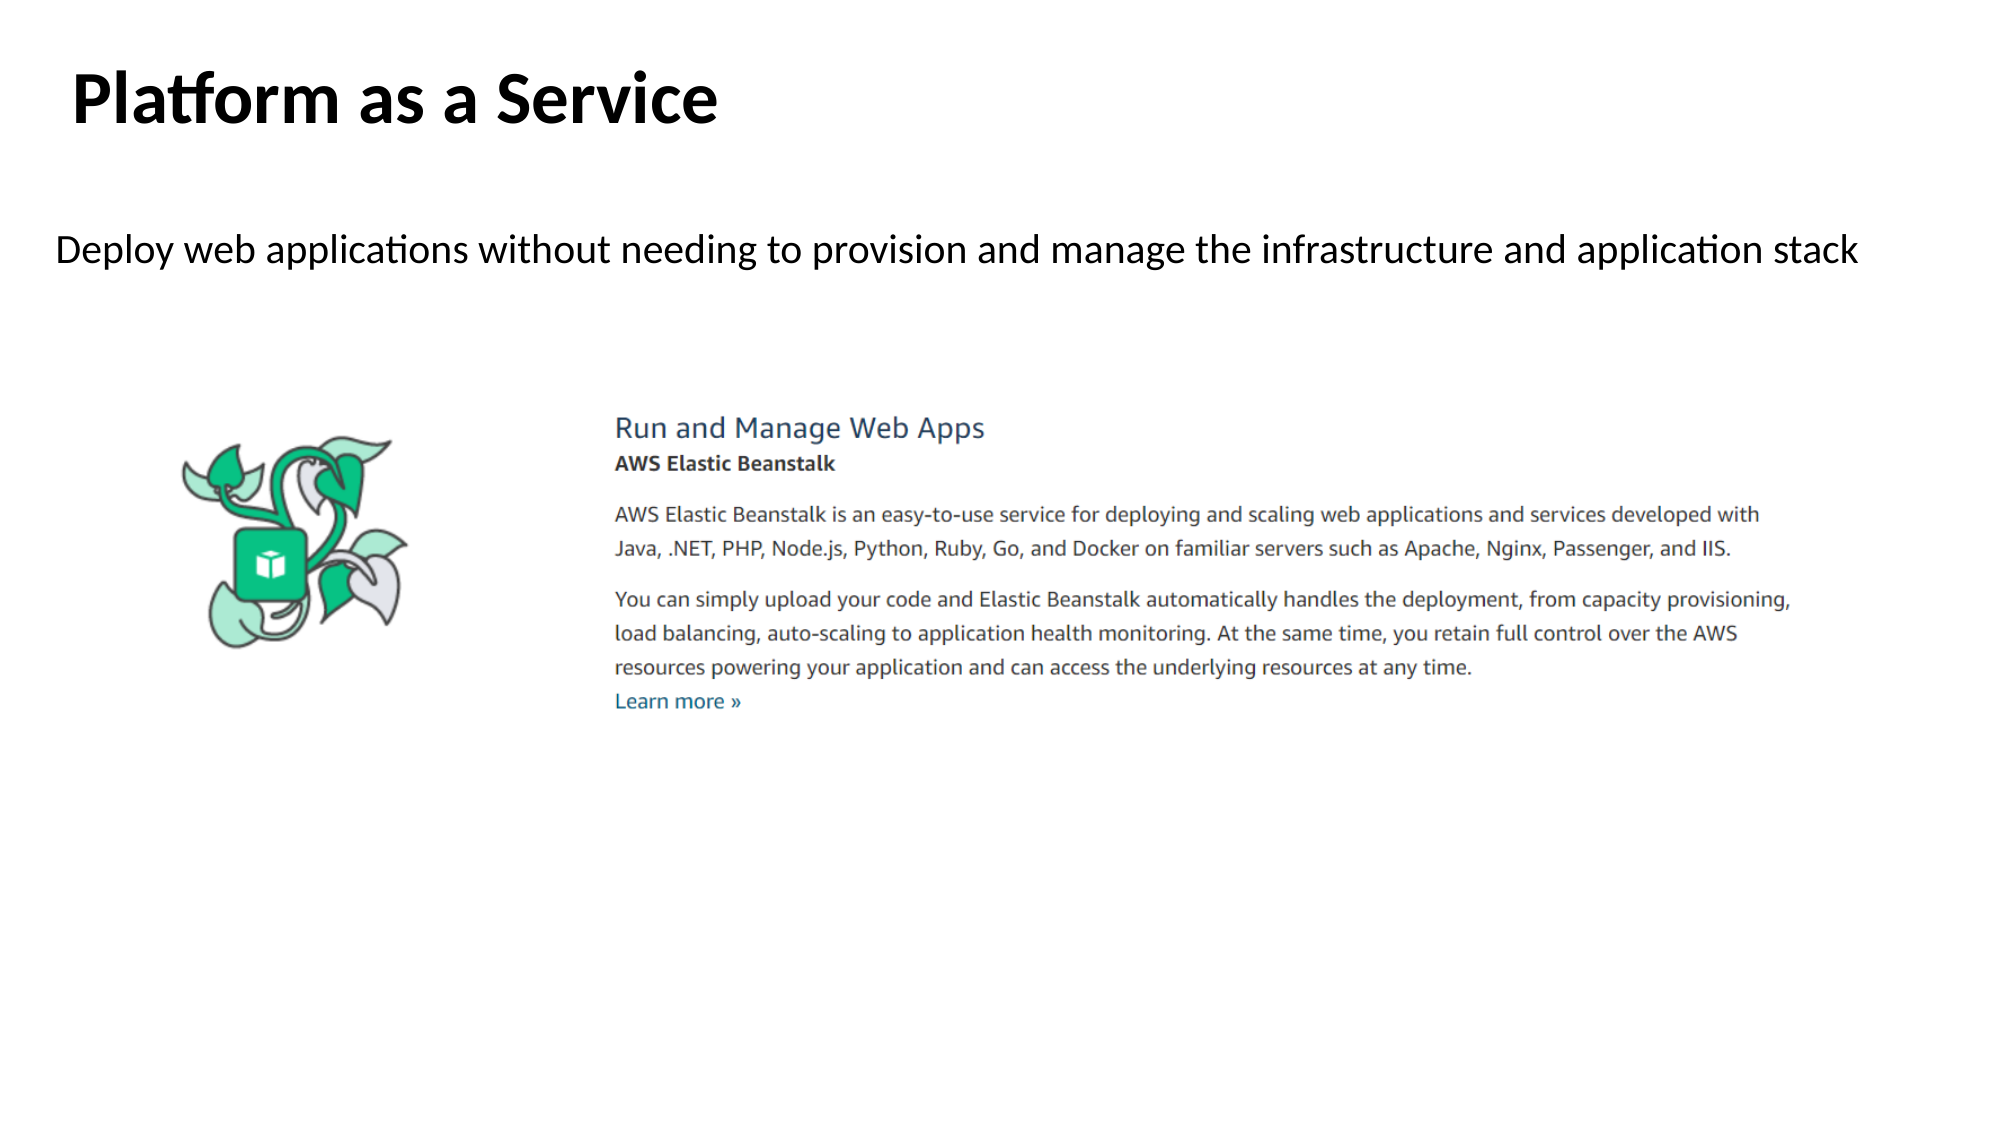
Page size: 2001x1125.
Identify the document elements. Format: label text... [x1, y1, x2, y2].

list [112, 378, 1839, 747]
text_box Deploy web applications without needing to provision and manage the infrastructure and application stack [40, 214, 2000, 280]
title Platform as a Service [40, 37, 1766, 161]
